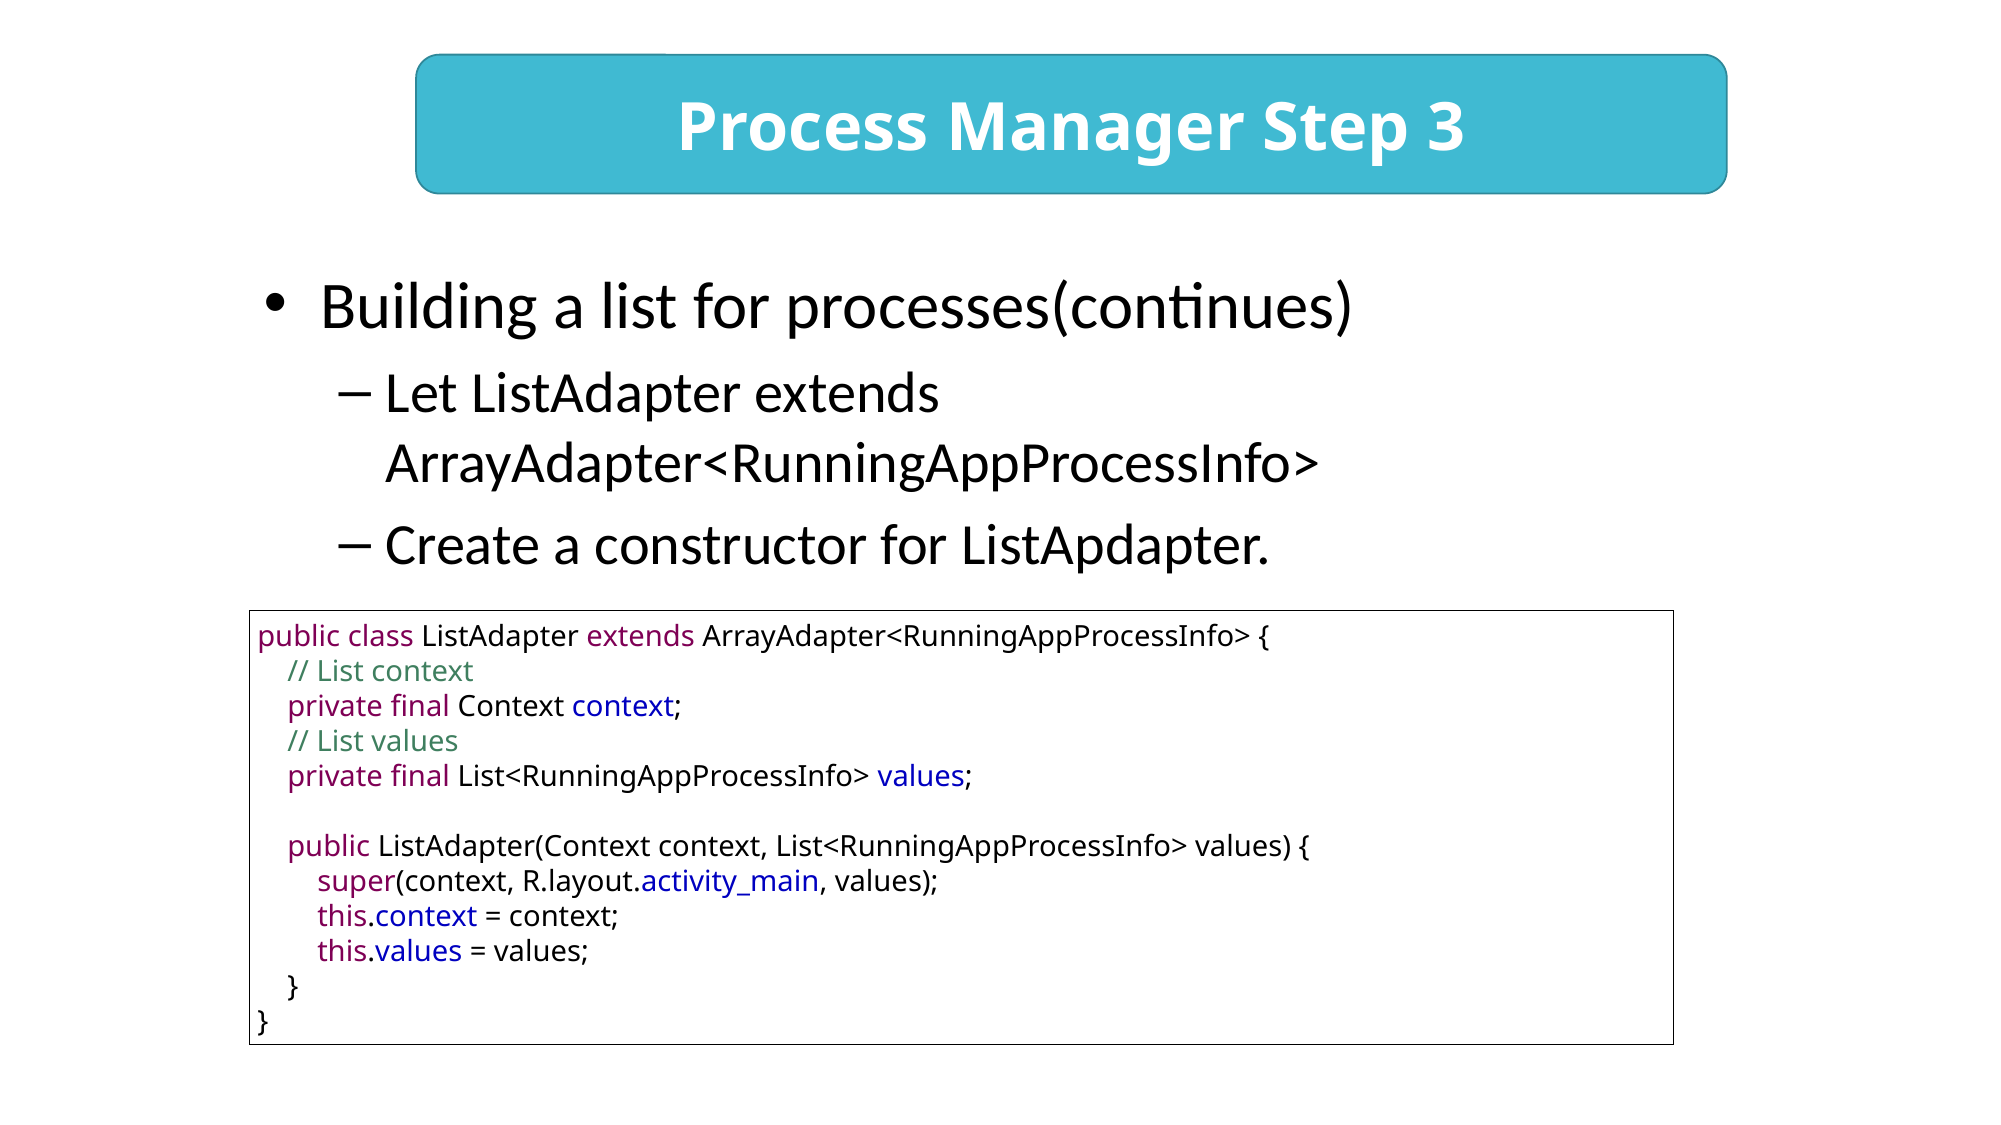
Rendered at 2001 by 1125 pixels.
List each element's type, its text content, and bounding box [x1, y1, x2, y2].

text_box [415, 54, 1727, 194]
list Building a list for processes(continues) Let ListAdapter extends ArrayAdapter<RunningAppProcessInfo> Create a constructor for ListApdapter. [255, 253, 1607, 610]
text_box public class ListAdapter extends ArrayAdapter<RunningAppProcessInfo> { // List context private final Context context; // List values private final List<RunningAppProcessInfo> values; public ListAdapter(Context context, List<RunningAppProcessInfo> values) { super(context, R.layout.activity_main, values); this.context = context; this.values = values; } } [249, 610, 1674, 1045]
